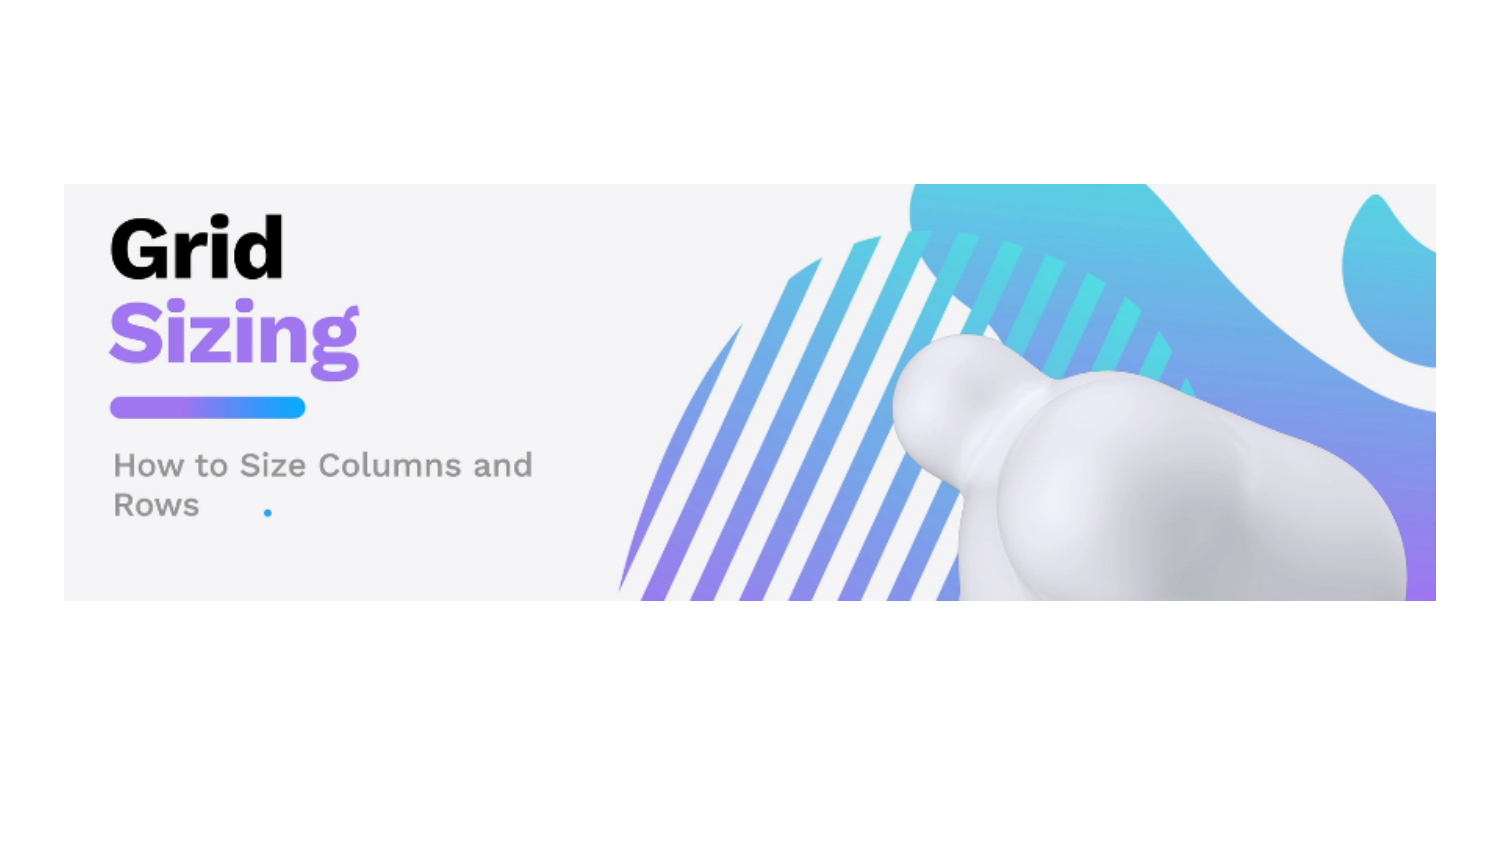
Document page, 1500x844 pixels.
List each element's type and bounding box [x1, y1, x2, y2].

picture [64, 184, 1436, 601]
